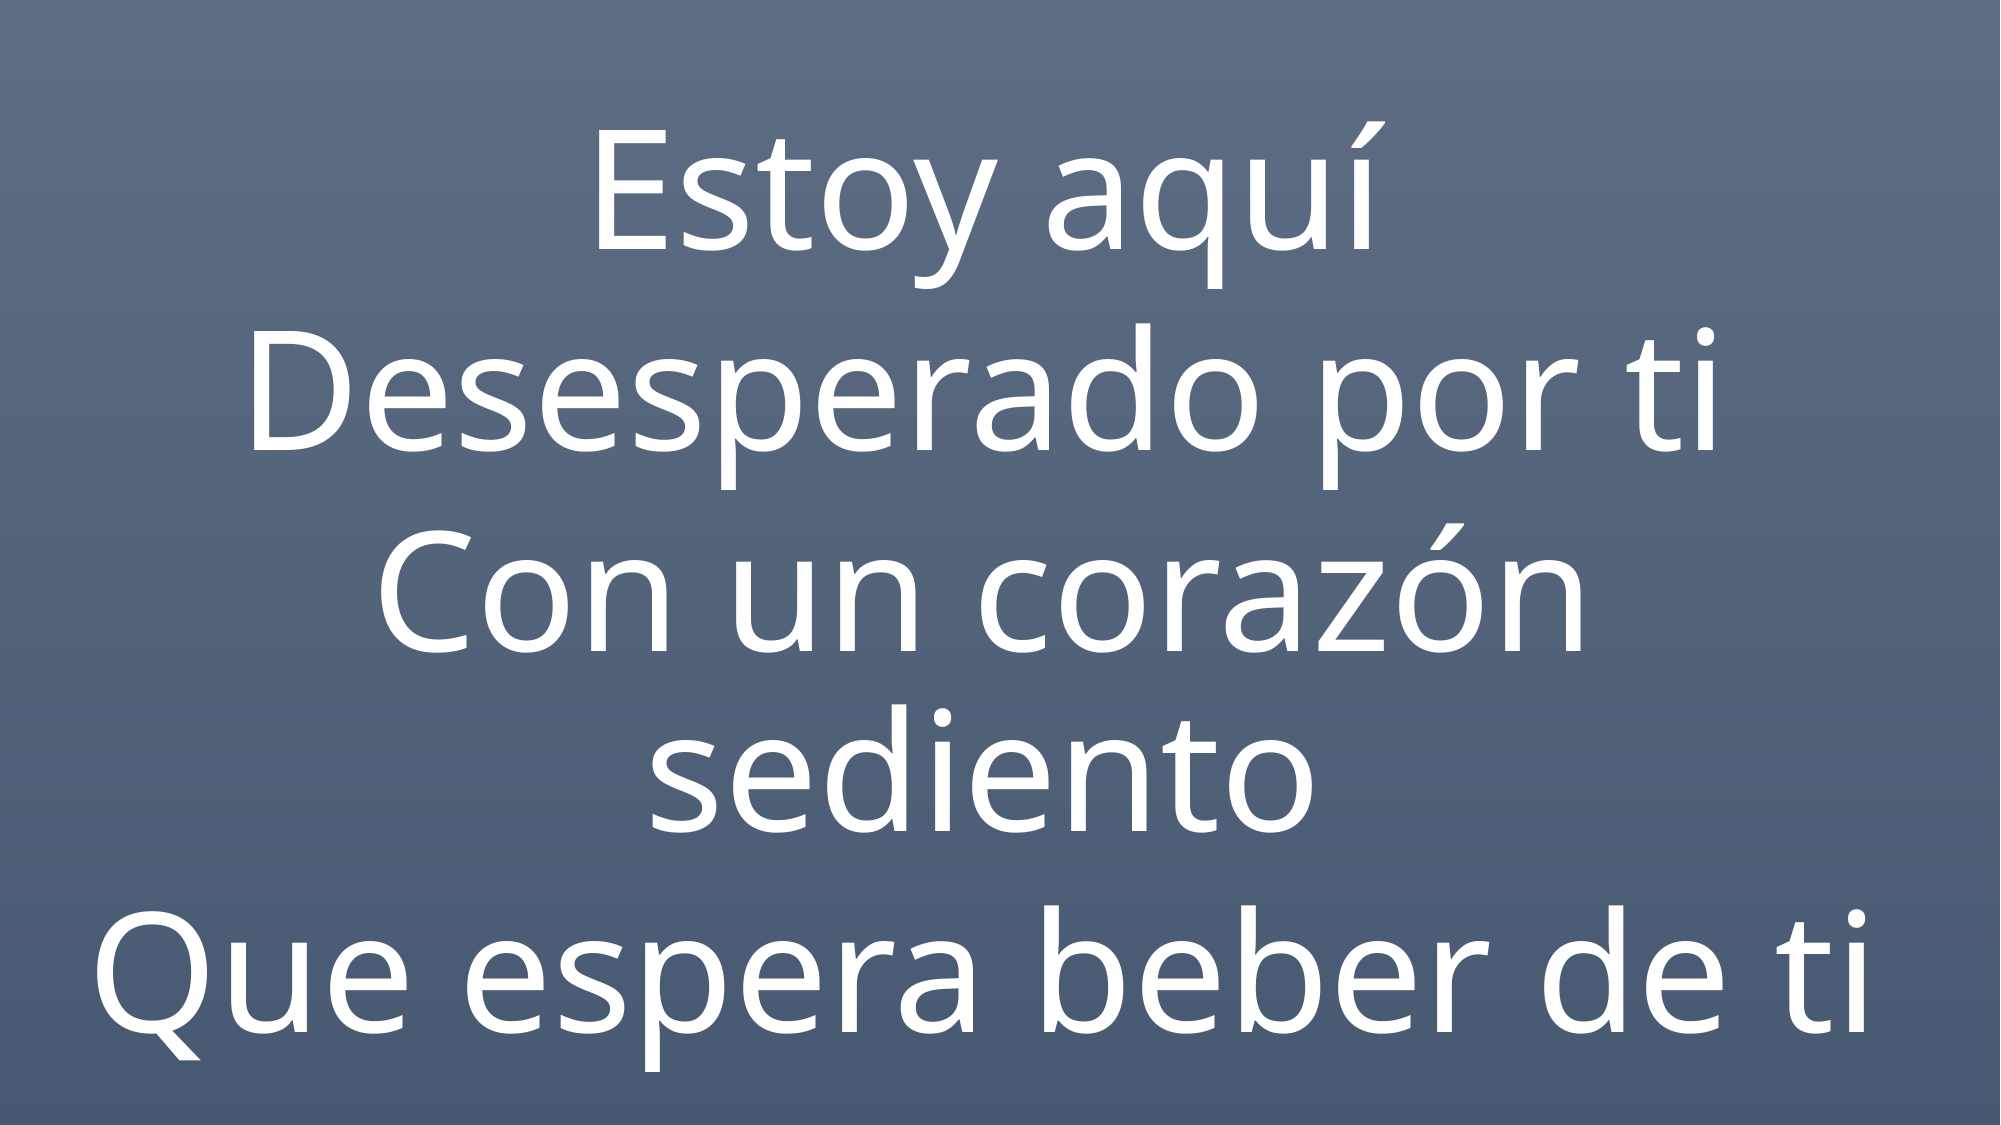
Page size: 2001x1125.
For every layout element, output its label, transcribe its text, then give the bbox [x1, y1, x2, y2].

list Estoy aquí Desesperado por ti Con un corazón sediento Que espera beber de ti [31, 87, 1936, 1087]
